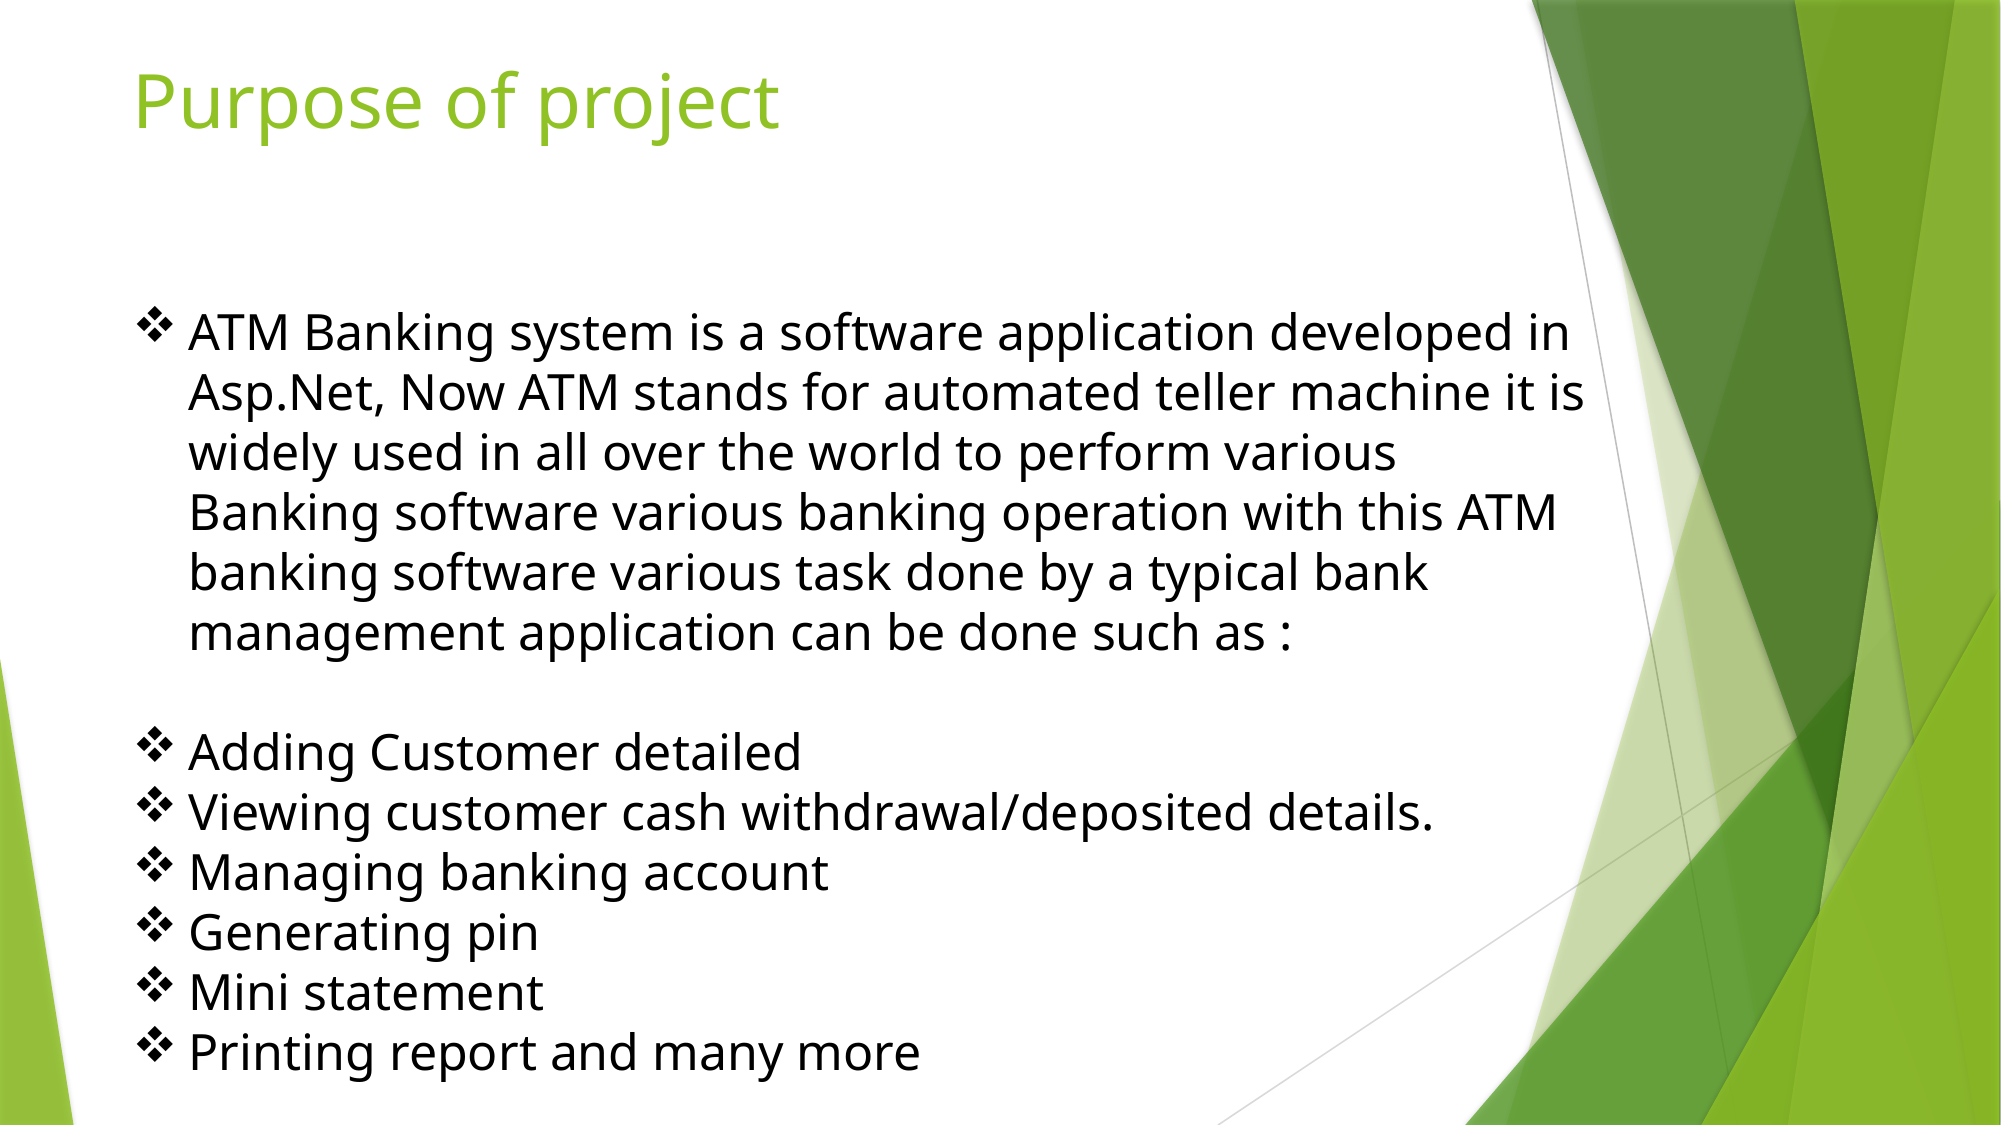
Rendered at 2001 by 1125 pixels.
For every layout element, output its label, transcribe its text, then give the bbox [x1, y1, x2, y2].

text_box ATM Banking system is a software application developed in Asp.Net, Now ATM stands for automated teller machine it is widely used in all over the world to perform various Banking software various banking operation with this ATM banking software various task done by a typical bank management application can be done such as : Adding Customer detailed Viewing customer cash withdrawal/deposited details. Managing banking account Generating pin Mini statement Printing report and many more [117, 293, 1611, 1088]
title Purpose of project [117, 45, 1818, 208]
